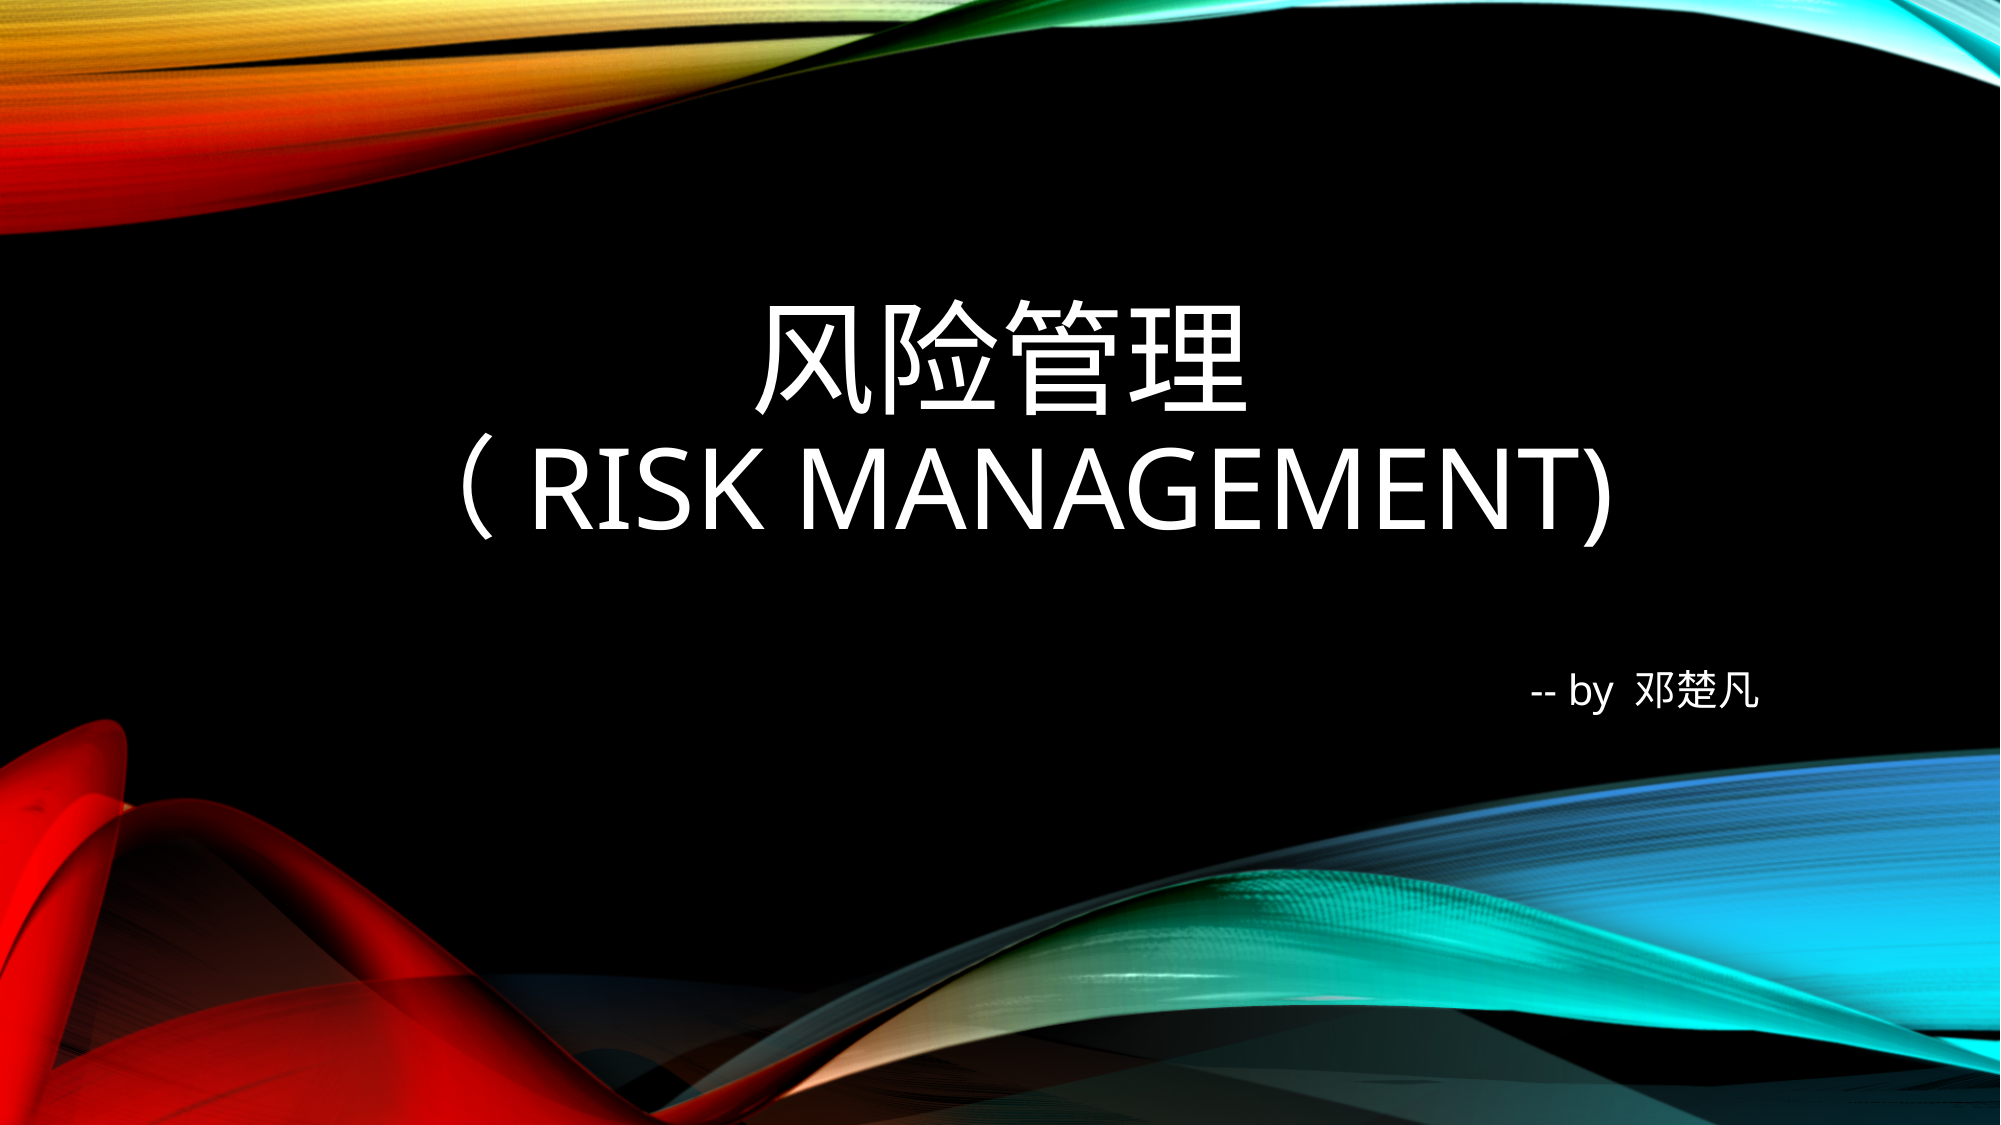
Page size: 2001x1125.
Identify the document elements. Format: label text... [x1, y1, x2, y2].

picture [0, 717, 2000, 1125]
title 风险管理 （Risk management) [225, 261, 1775, 562]
subtitle -- by 邓楚凡 [225, 661, 1775, 775]
picture [0, 0, 2000, 237]
